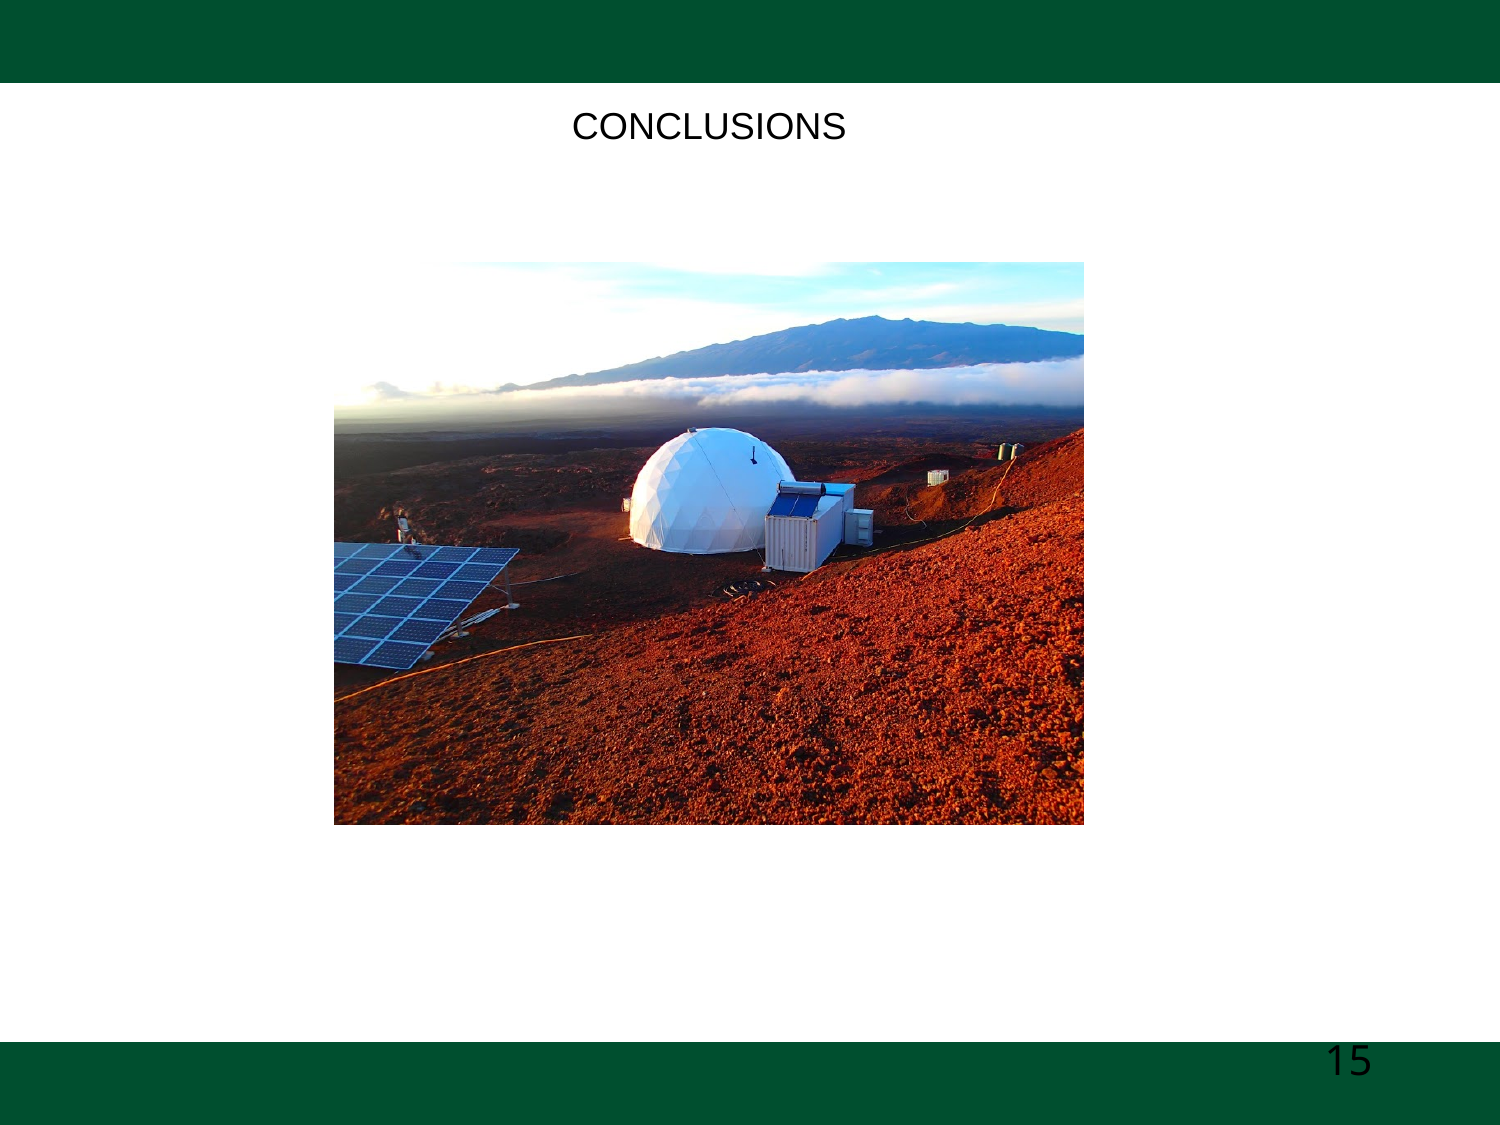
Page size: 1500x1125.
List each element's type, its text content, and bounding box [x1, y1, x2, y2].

picture [334, 262, 1084, 825]
slide_number 15 [1074, 1025, 1388, 1100]
text_box CONCLUSIONS [224, 94, 1194, 155]
